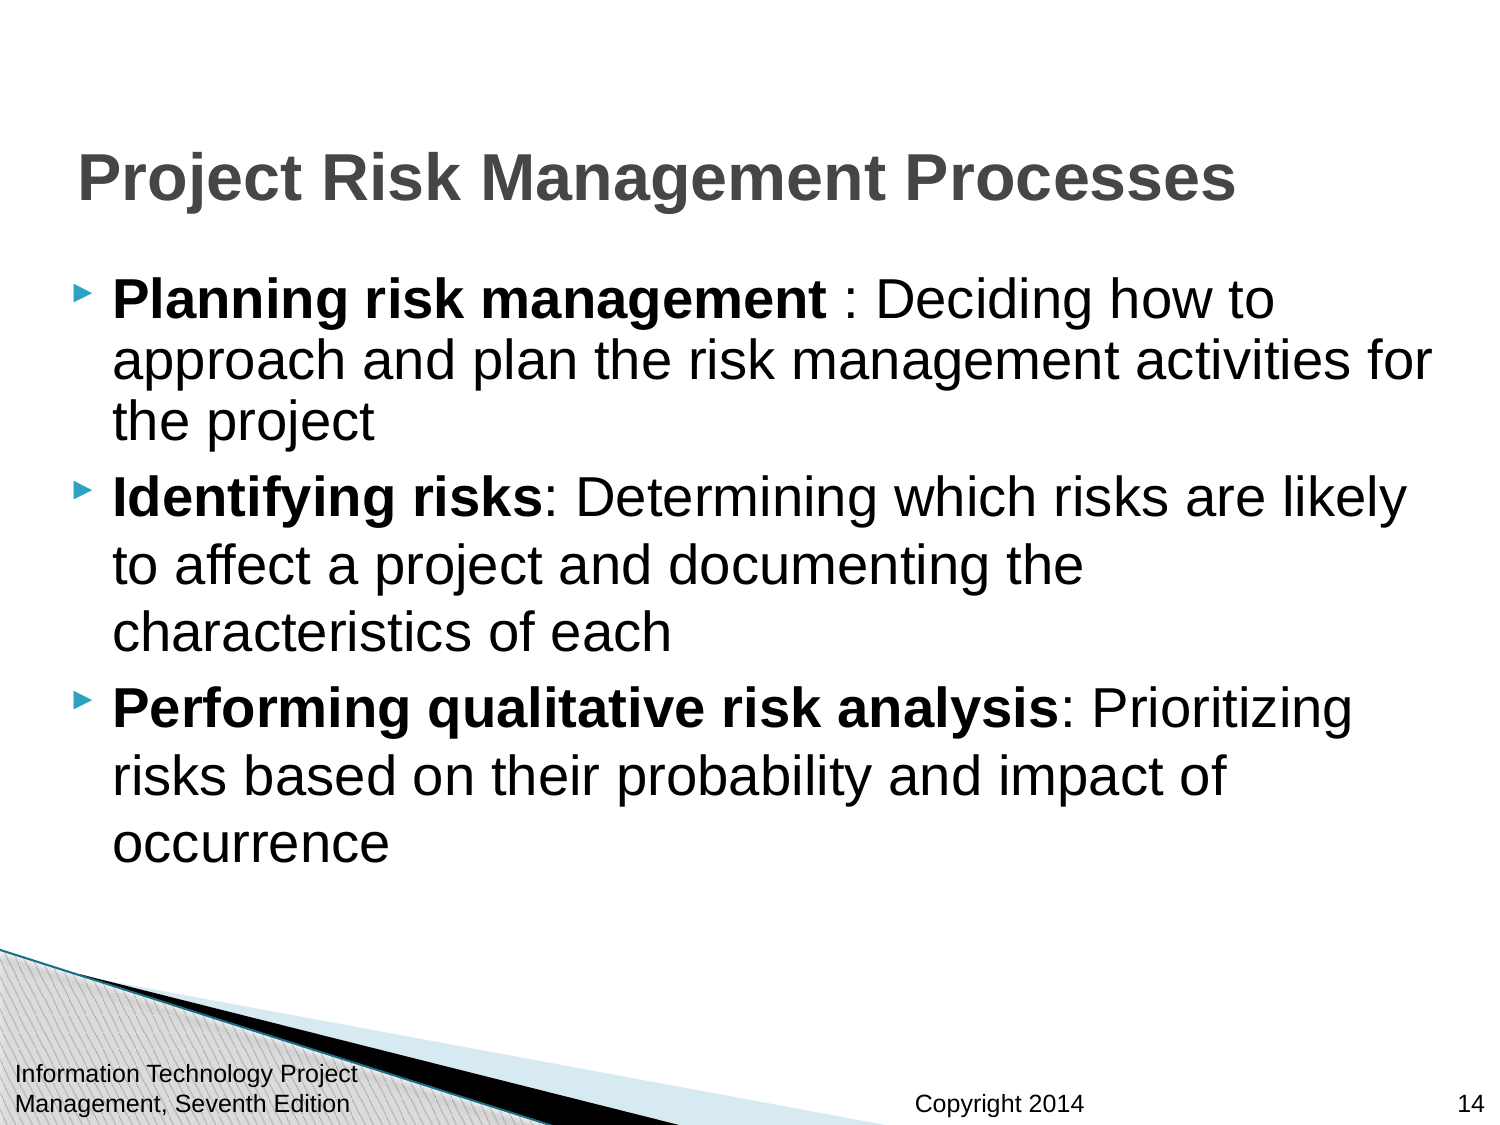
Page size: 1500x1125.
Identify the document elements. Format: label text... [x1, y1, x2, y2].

footer Information Technology Project Management, Seventh Edition [0, 1065, 425, 1125]
slide_number 14 [1408, 1065, 1500, 1125]
title Project Risk Management Processes [62, 125, 1438, 222]
list Planning risk management : Deciding how to approach and plan the risk management activities for the project Identifying risks: Determining which risks are likely to affect a project and documenting the characteristics of each Performing qualitative risk analysis: Prioritizing risks based on their probability and impact of occurrence [37, 262, 1451, 1001]
